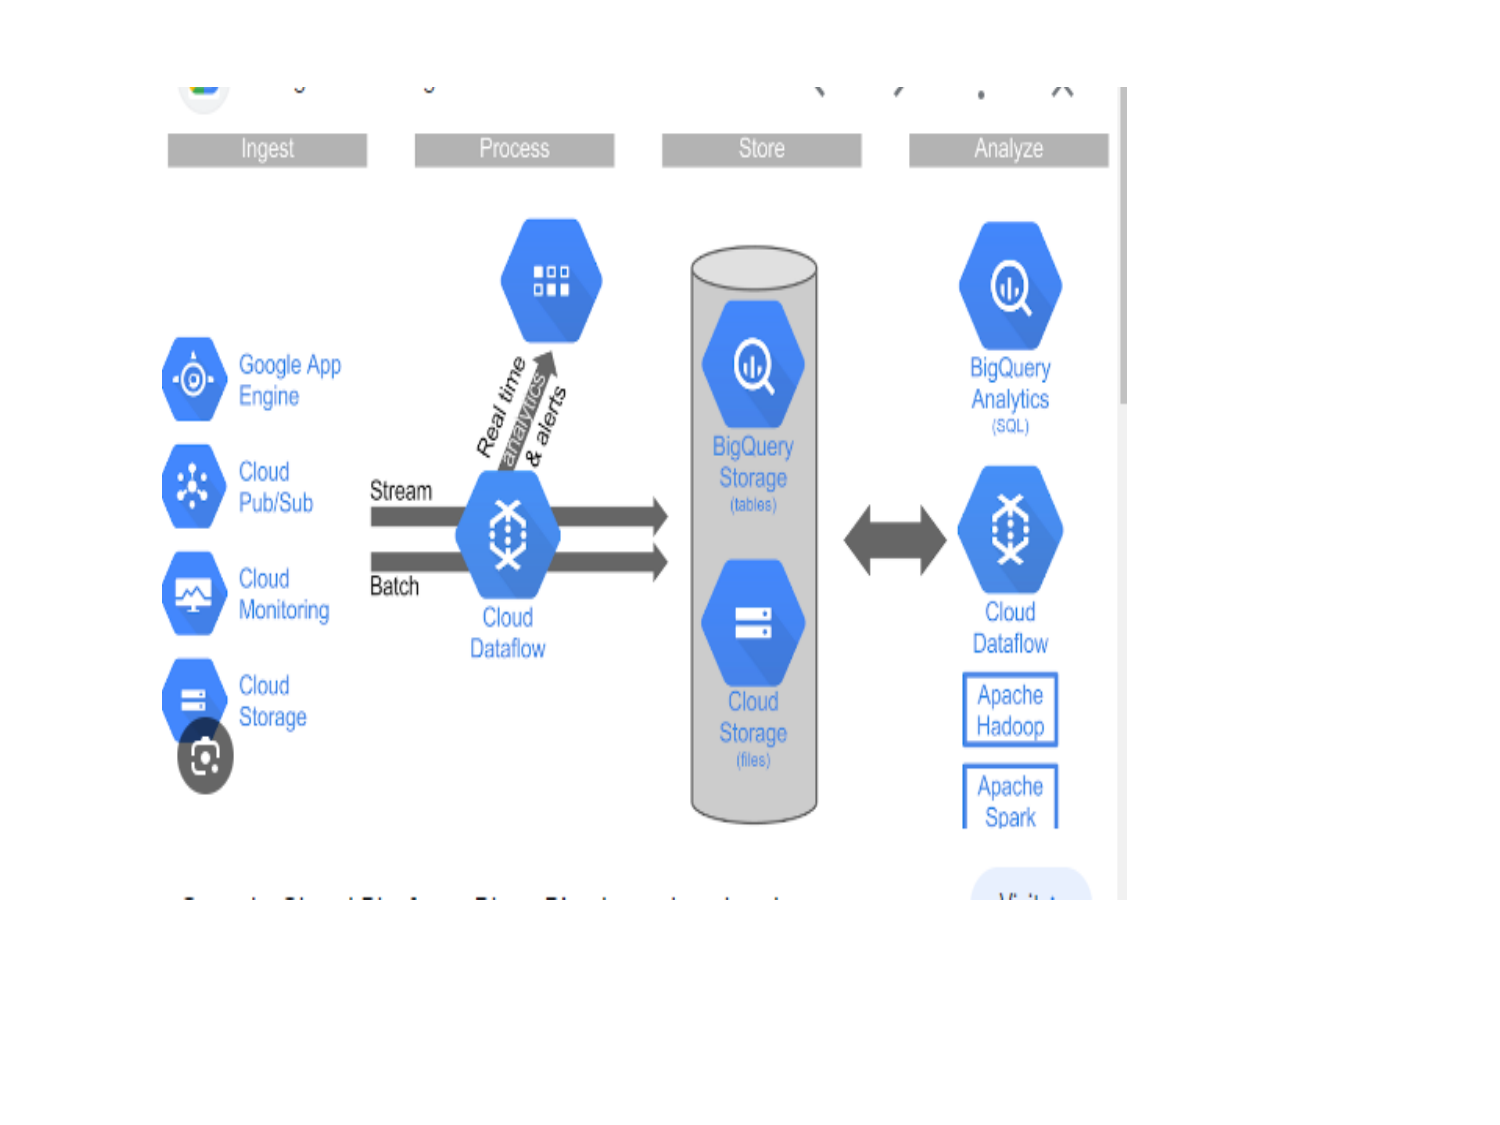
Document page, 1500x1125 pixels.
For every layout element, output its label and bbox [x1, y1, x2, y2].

picture [162, 87, 1127, 901]
